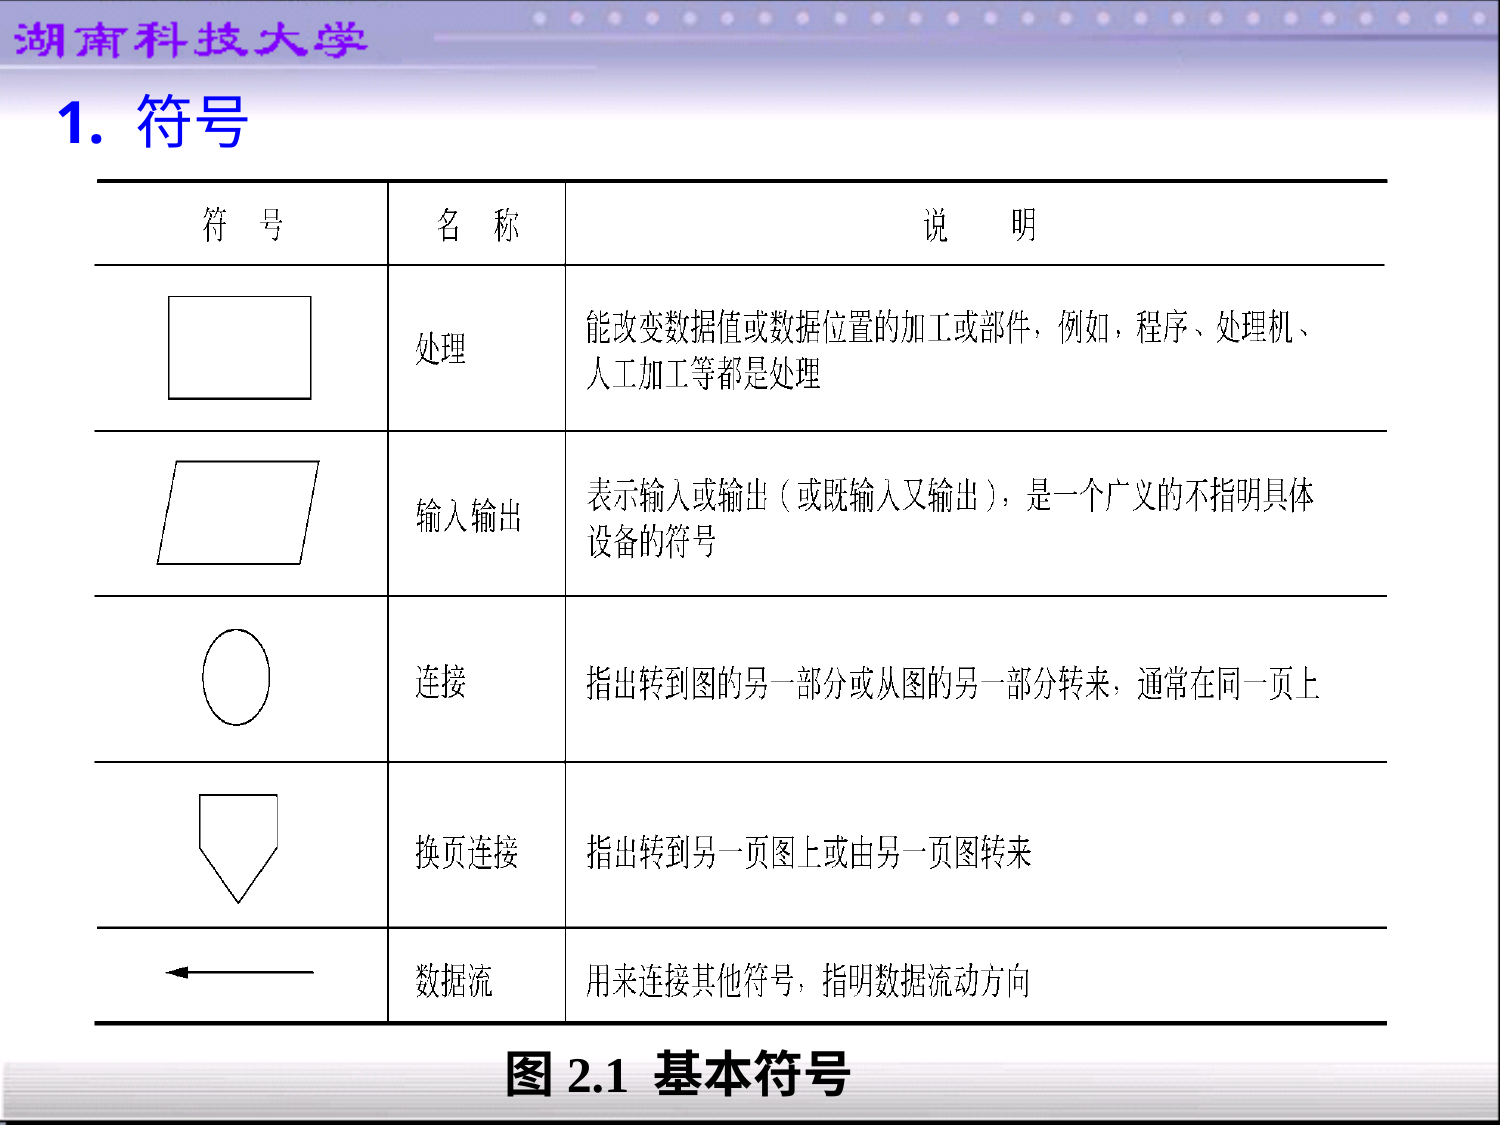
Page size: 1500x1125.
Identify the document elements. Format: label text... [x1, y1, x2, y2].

text_box 1. 符号 [41, 78, 384, 163]
text_box 图2.1 基本符号 [490, 1056, 869, 1110]
picture [0, 0, 1500, 1125]
